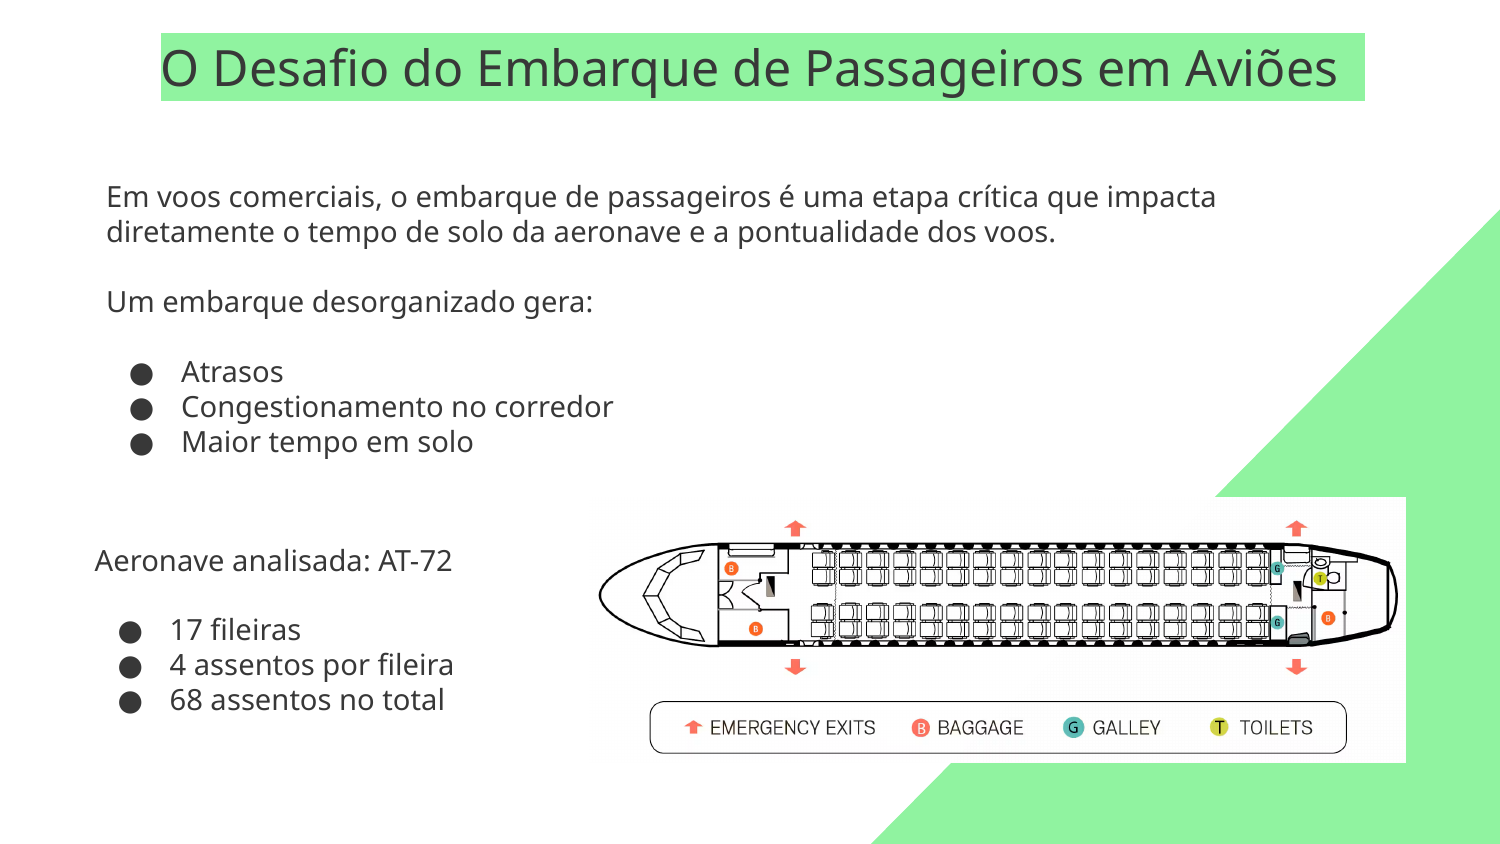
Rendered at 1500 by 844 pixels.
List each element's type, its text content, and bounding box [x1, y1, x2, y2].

text_box Aeronave analisada: AT-72 17 fileiras 4 assentos por fileira 68 assentos no total [79, 526, 583, 732]
picture [588, 497, 1407, 764]
title O Desafio do Embarque de Passageiros em Aviões [90, 21, 1435, 109]
text_box Em voos comerciais, o embarque de passageiros é uma etapa crítica que impacta diretamente o tempo de solo da aeronave e a pontualidade dos voos. Um embarque desorganizado gera: Atrasos Congestionamento no corredor Maior tempo em solo [90, 163, 1410, 474]
